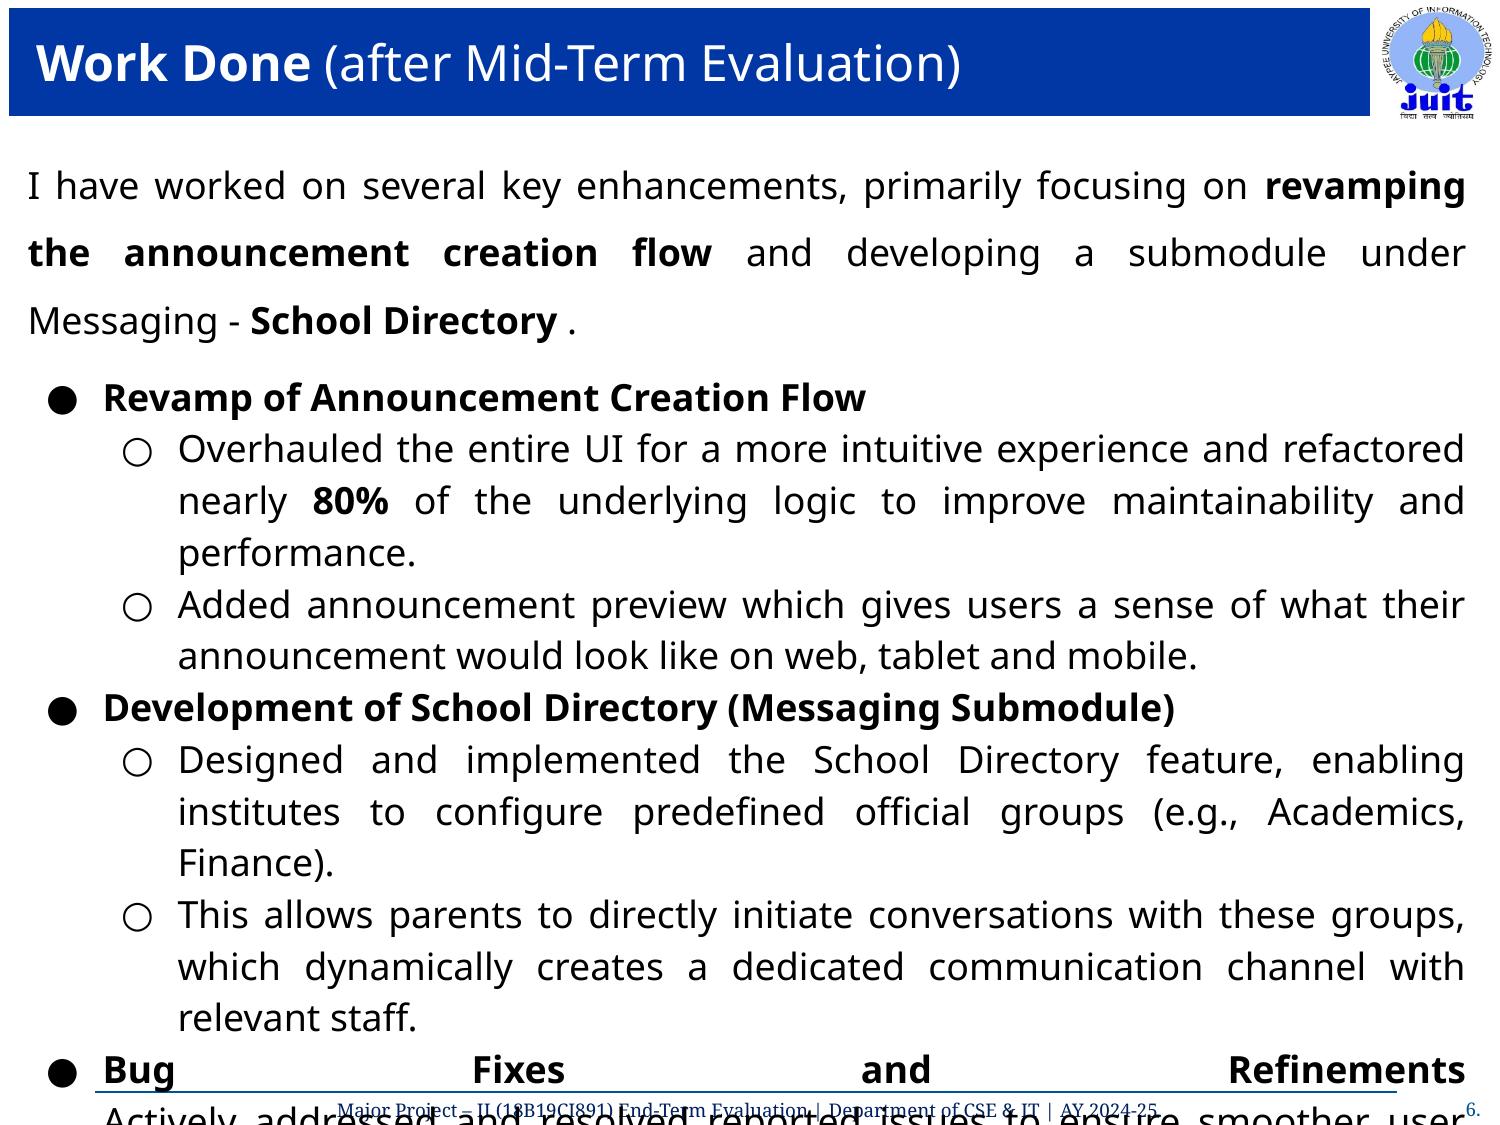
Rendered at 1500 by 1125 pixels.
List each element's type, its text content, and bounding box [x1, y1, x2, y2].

picture [1375, 7, 1500, 119]
text_box I have worked on several key enhancements, primarily focusing on revamping the announcement creation flow and developing a submodule under Messaging - School Directory . Revamp of Announcement Creation Flow Overhauled the entire UI for a more intuitive experience and refactored nearly 80% of the underlying logic to improve maintainability and performance. Added announcement preview which gives users a sense of what their announcement would look like on web, tablet and mobile. Development of School Directory (Messaging Submodule) Designed and implemented the School Directory feature, enabling institutes to configure predefined official groups (e.g., Academics, Finance). This allows parents to directly initiate conversations with these groups, which dynamically creates a dedicated communication channel with relevant staff. Bug Fixes and Refinements Actively addressed and resolved reported issues to ensure smoother user interaction and platform stability. [12, 131, 1482, 1083]
title Work Done (after Mid-Term Evaluation) [4, 2, 1375, 121]
